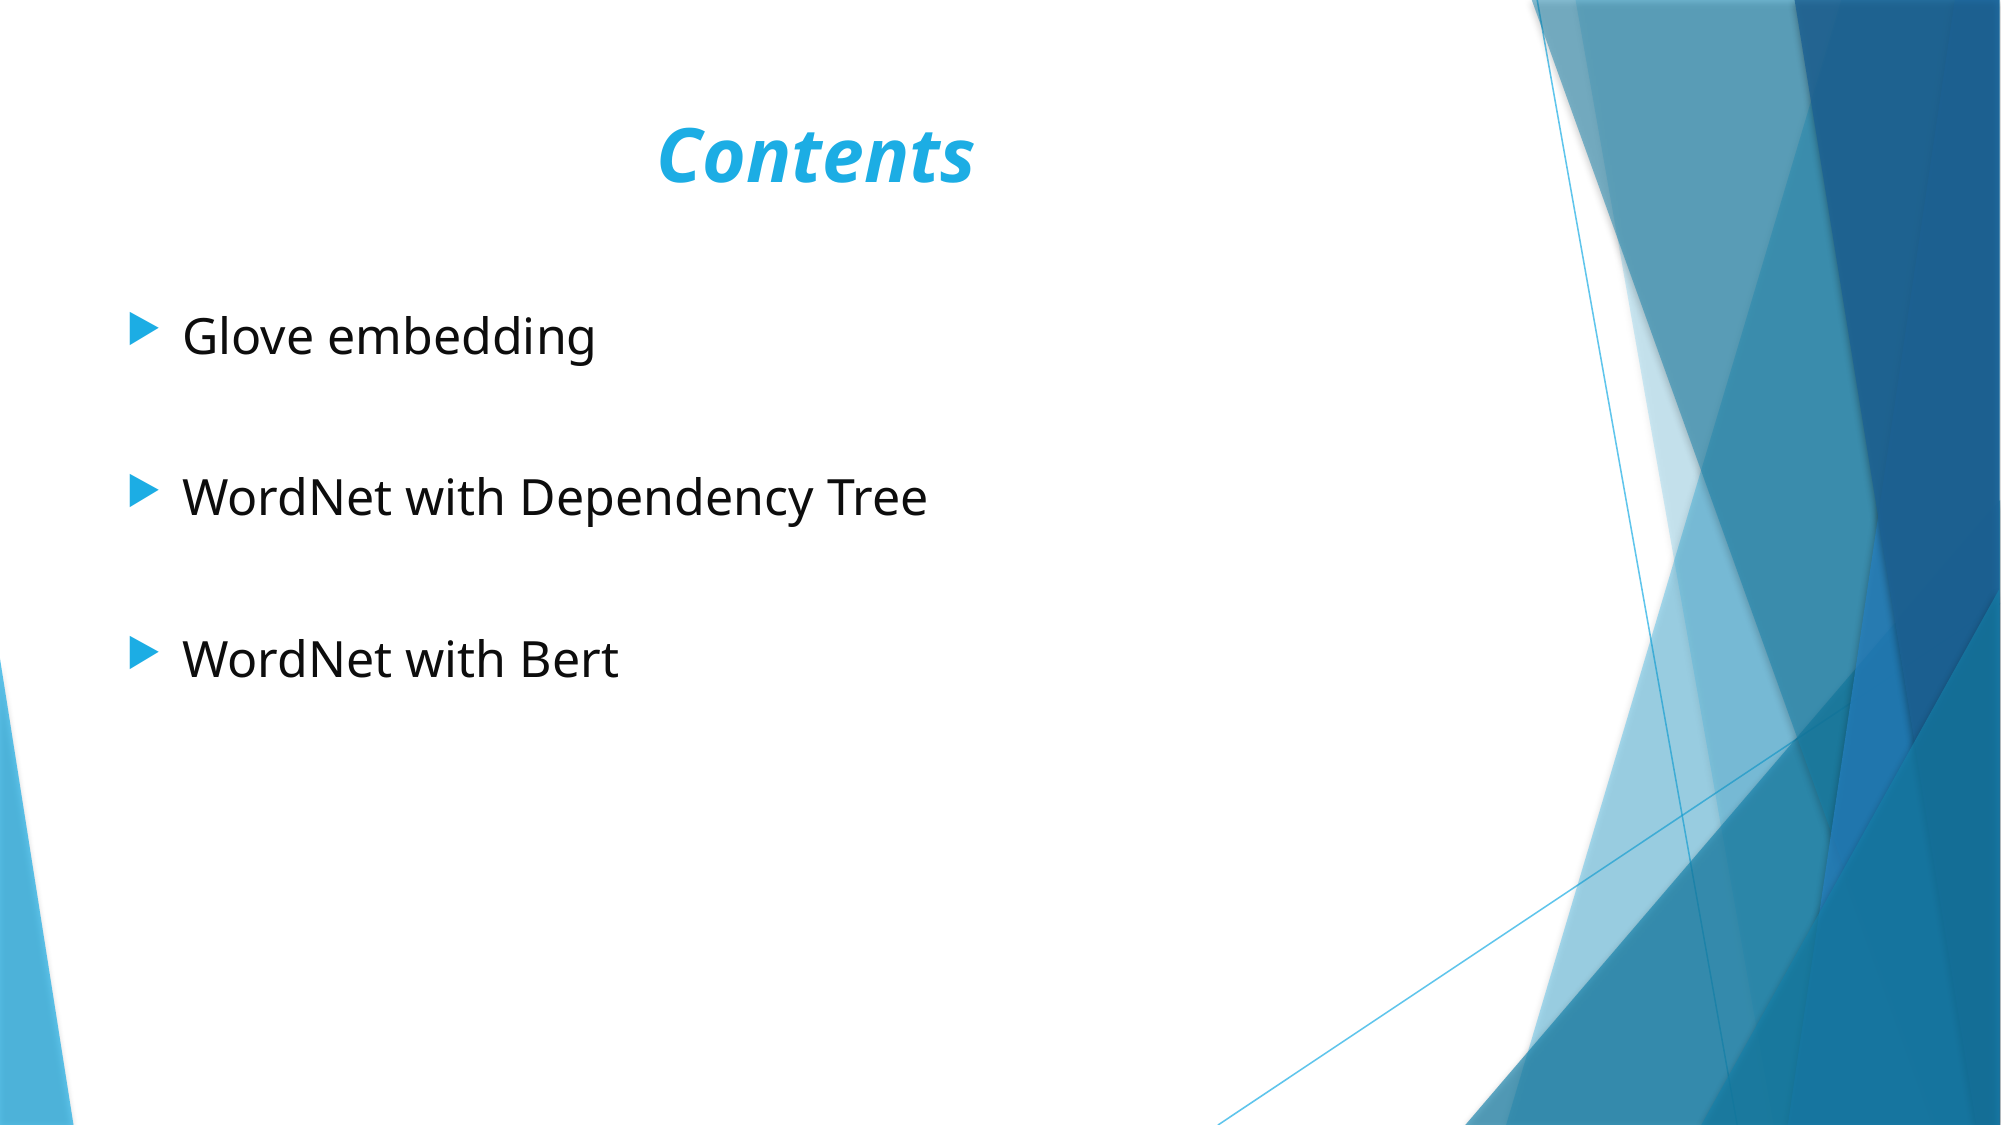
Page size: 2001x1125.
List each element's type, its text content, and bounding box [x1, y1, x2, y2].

list Glove embedding WordNet with Dependency Tree WordNet with Bert [111, 296, 1522, 934]
title Contents [111, 99, 1522, 296]
